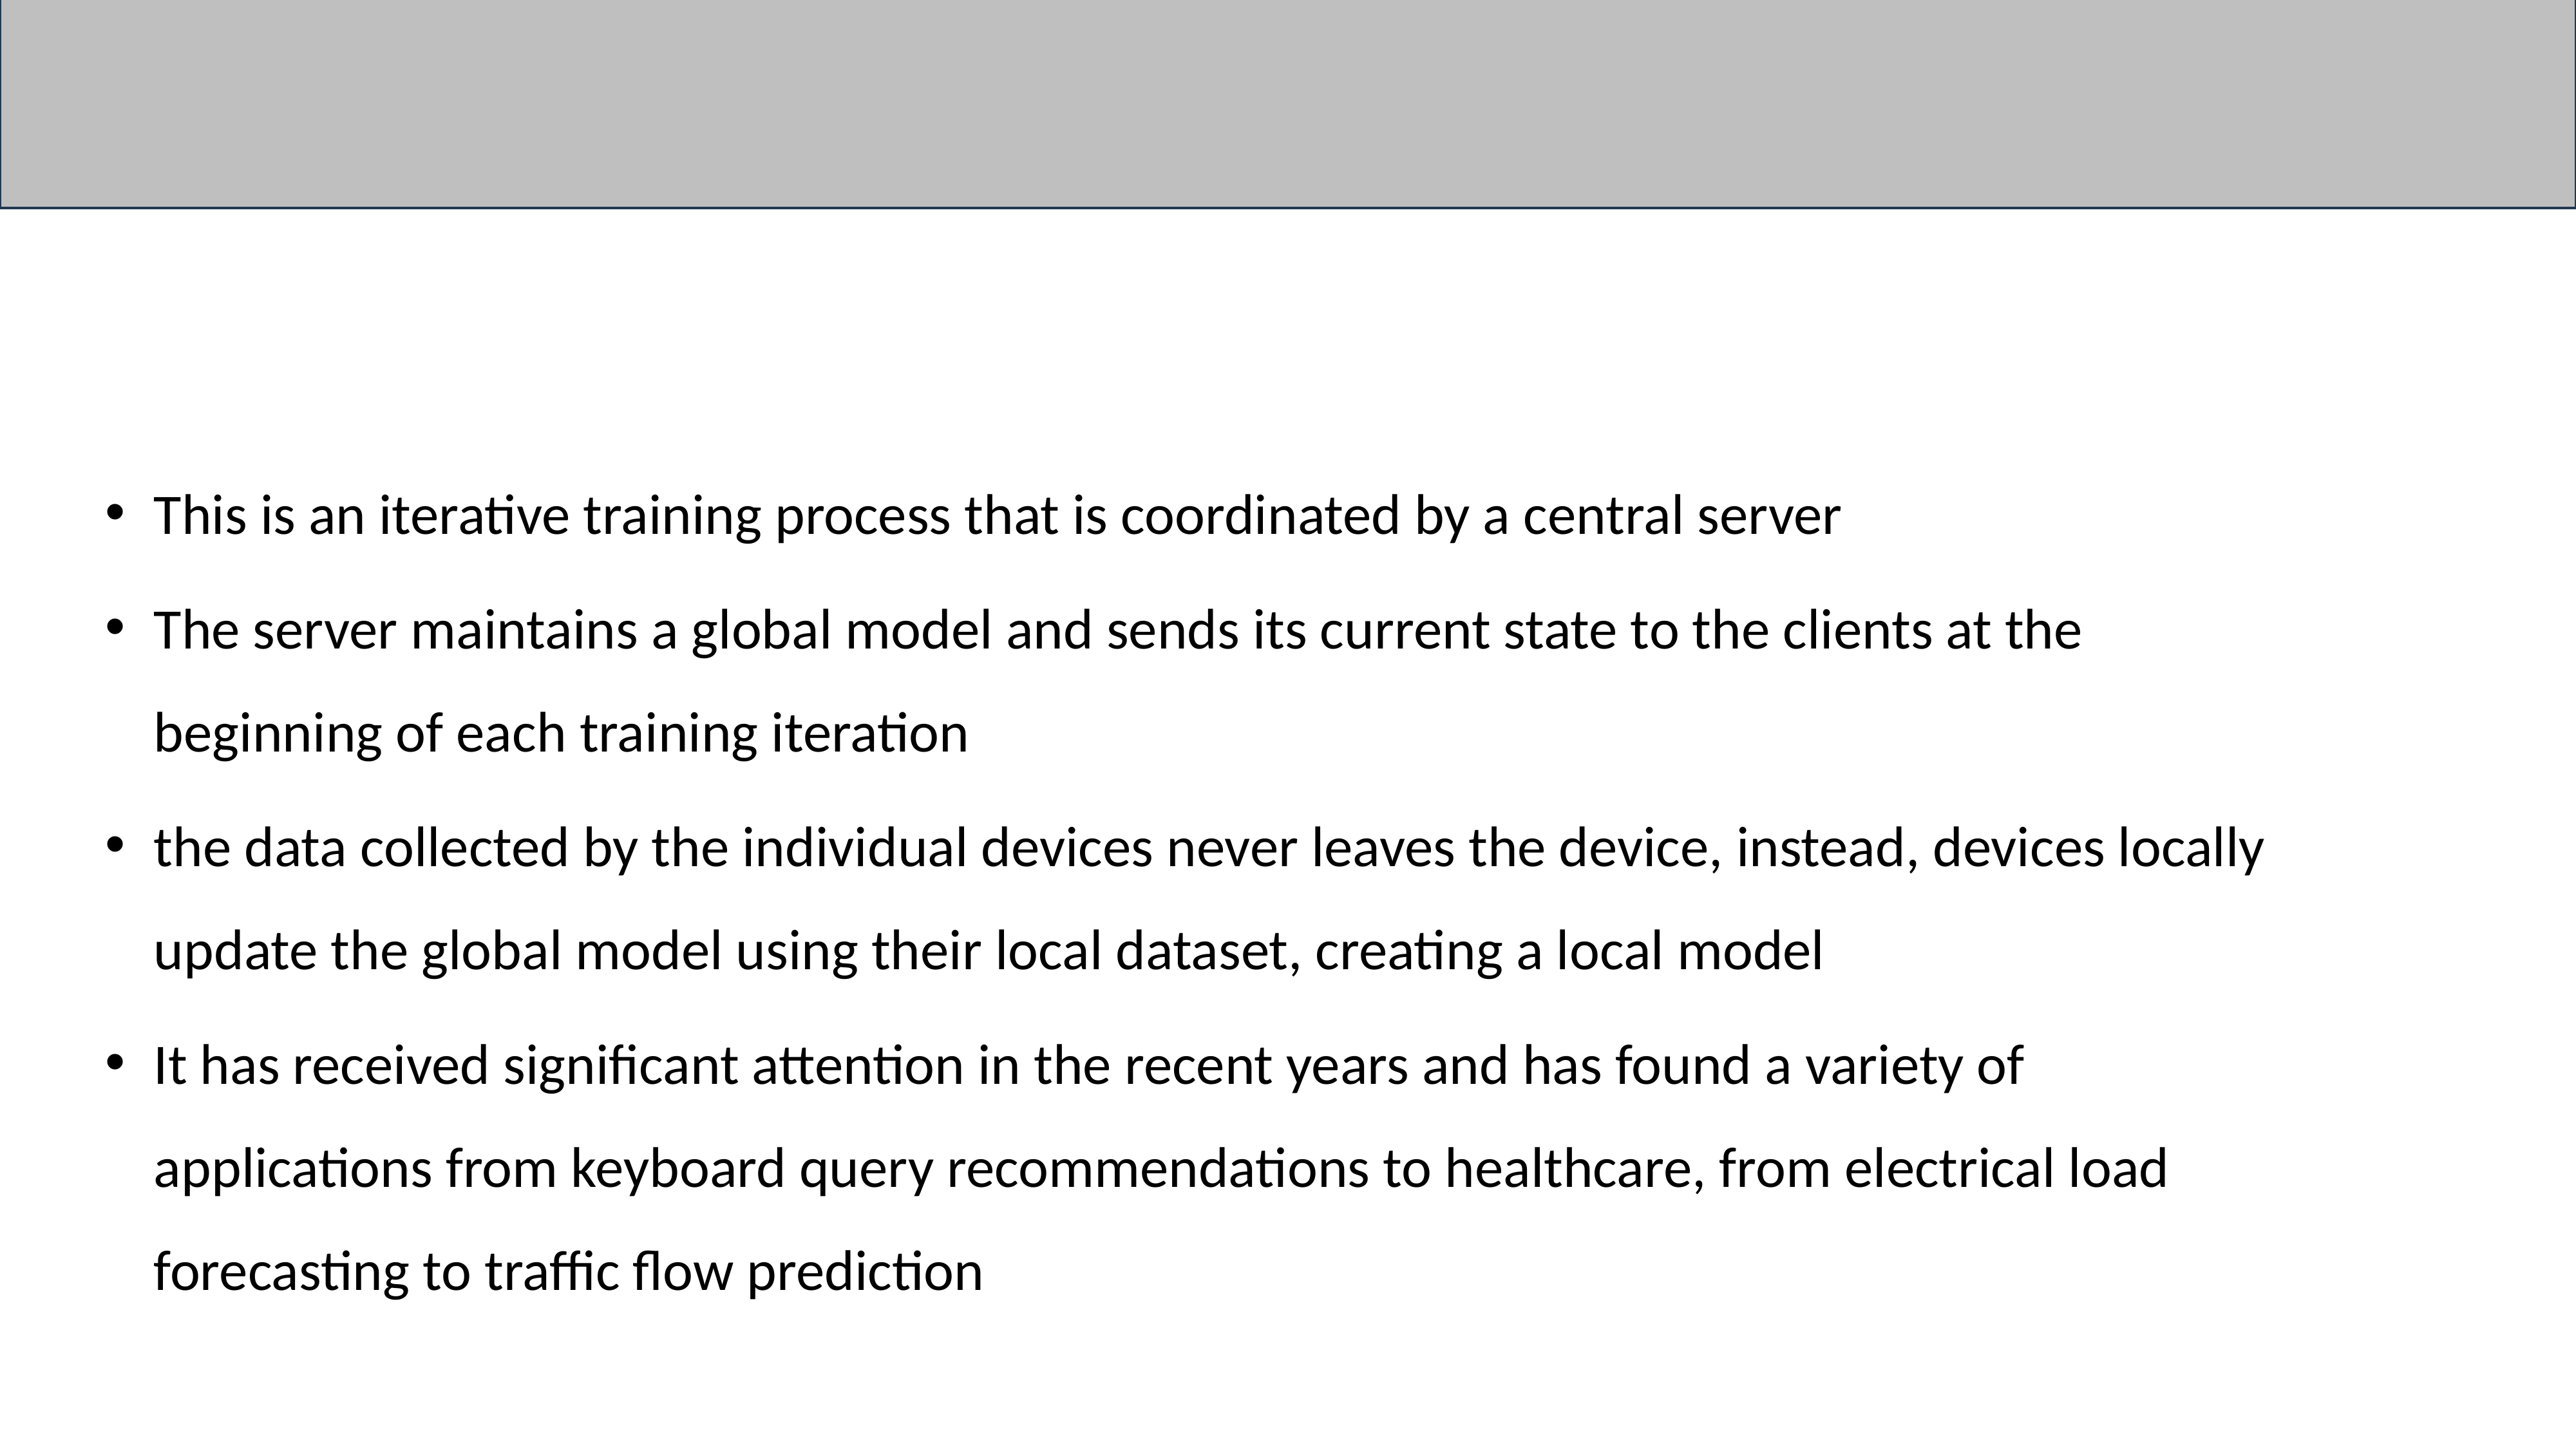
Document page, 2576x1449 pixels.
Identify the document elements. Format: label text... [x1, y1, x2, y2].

text_box [0, 0, 2576, 209]
list This is an iterative training process that is coordinated by a central server The server maintains a global model and sends its current state to the clients at the beginning of each training iteration the data collected by the individual devices never leaves the device, instead, devices locally update the global model using their local dataset, creating a local model It has received significant attention in the recent years and has found a variety of applications from keyboard query recommendations to healthcare, from electrical load forecasting to traffic flow prediction [95, 437, 2323, 1317]
